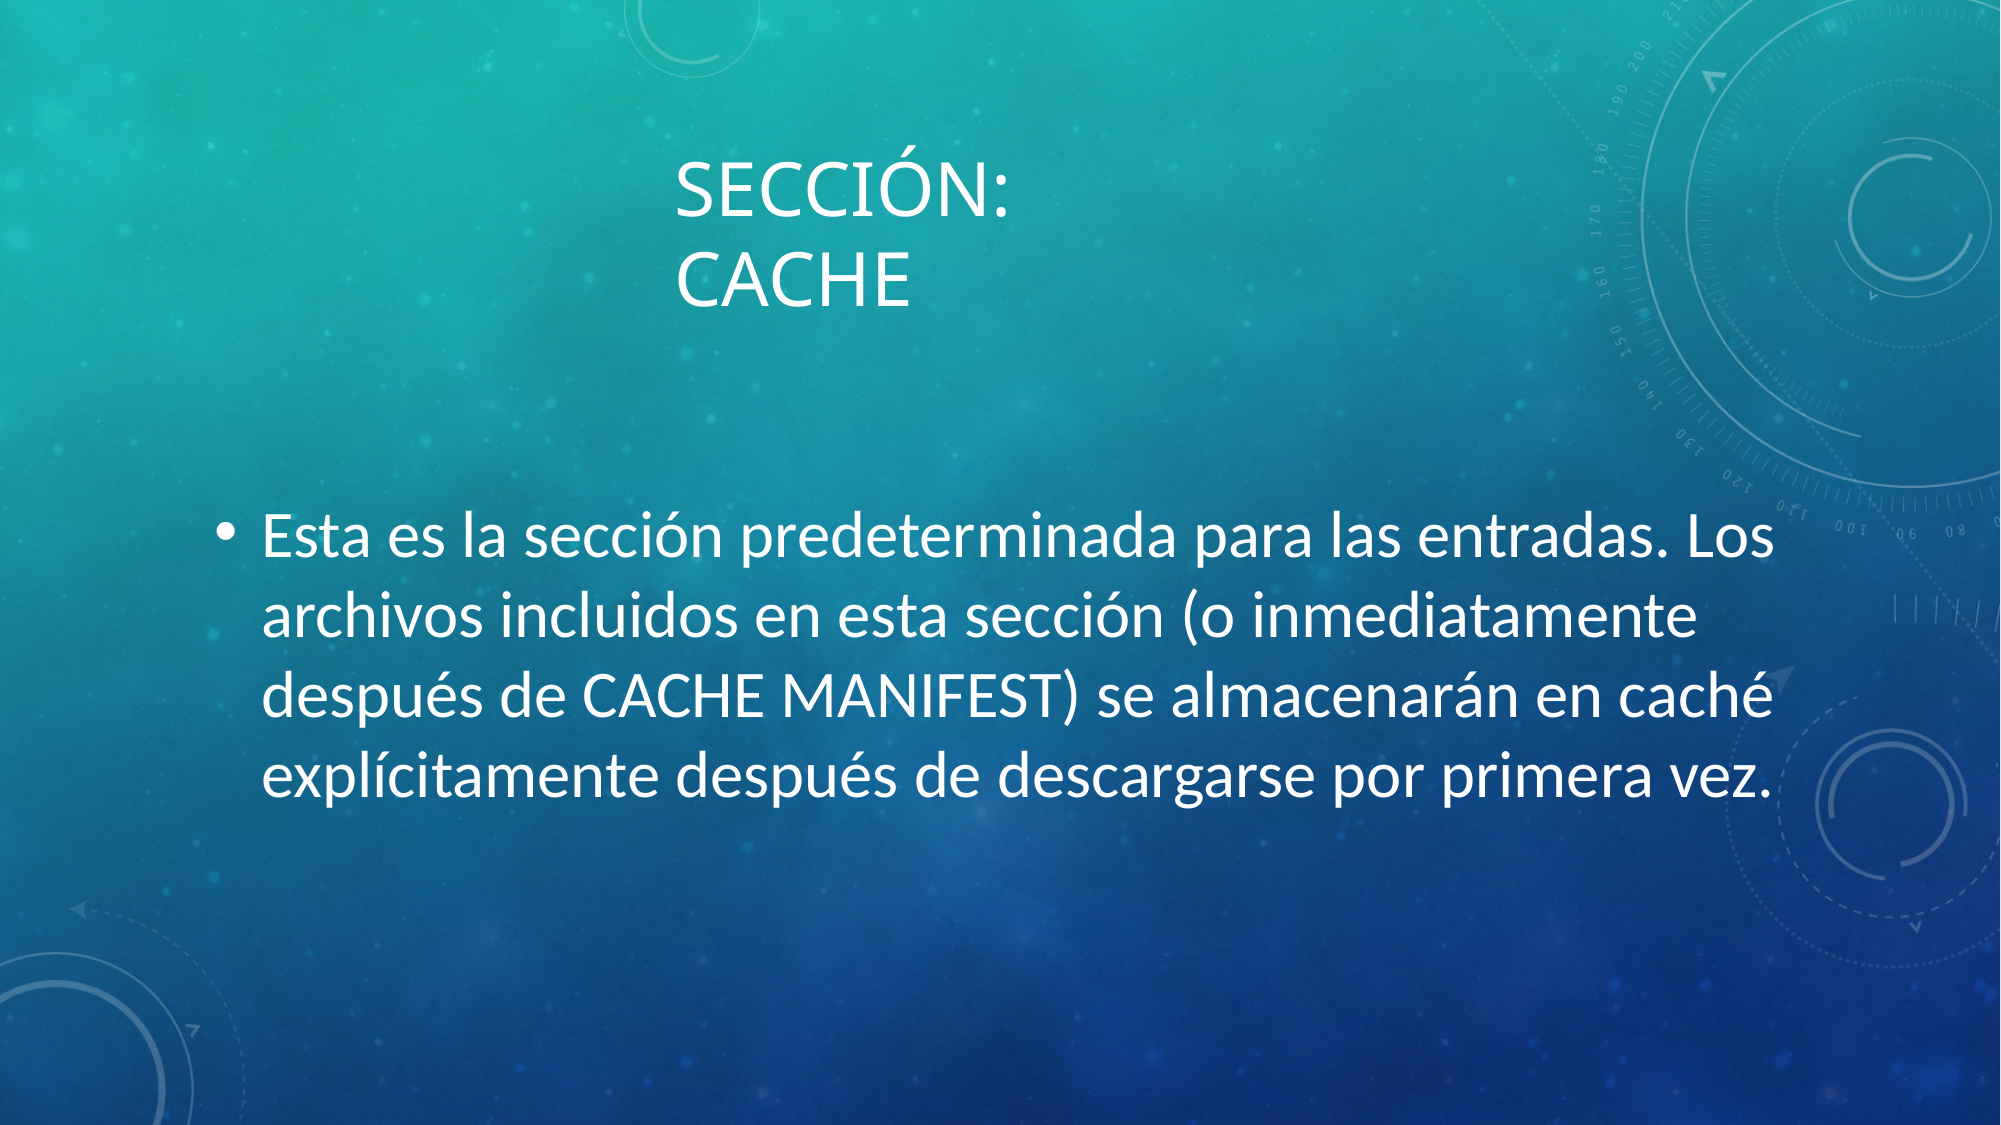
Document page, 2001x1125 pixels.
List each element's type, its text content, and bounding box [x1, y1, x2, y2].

picture [0, 0, 2001, 1125]
title Sección: cache [659, 112, 1228, 351]
list Esta es la sección predeterminada para las entradas. Los archivos incluidos en esta sección (o inmediatamente después de CACHE MANIFEST) se almacenarán en caché explícitamente después de descargarse por primera vez. [199, 351, 1862, 950]
